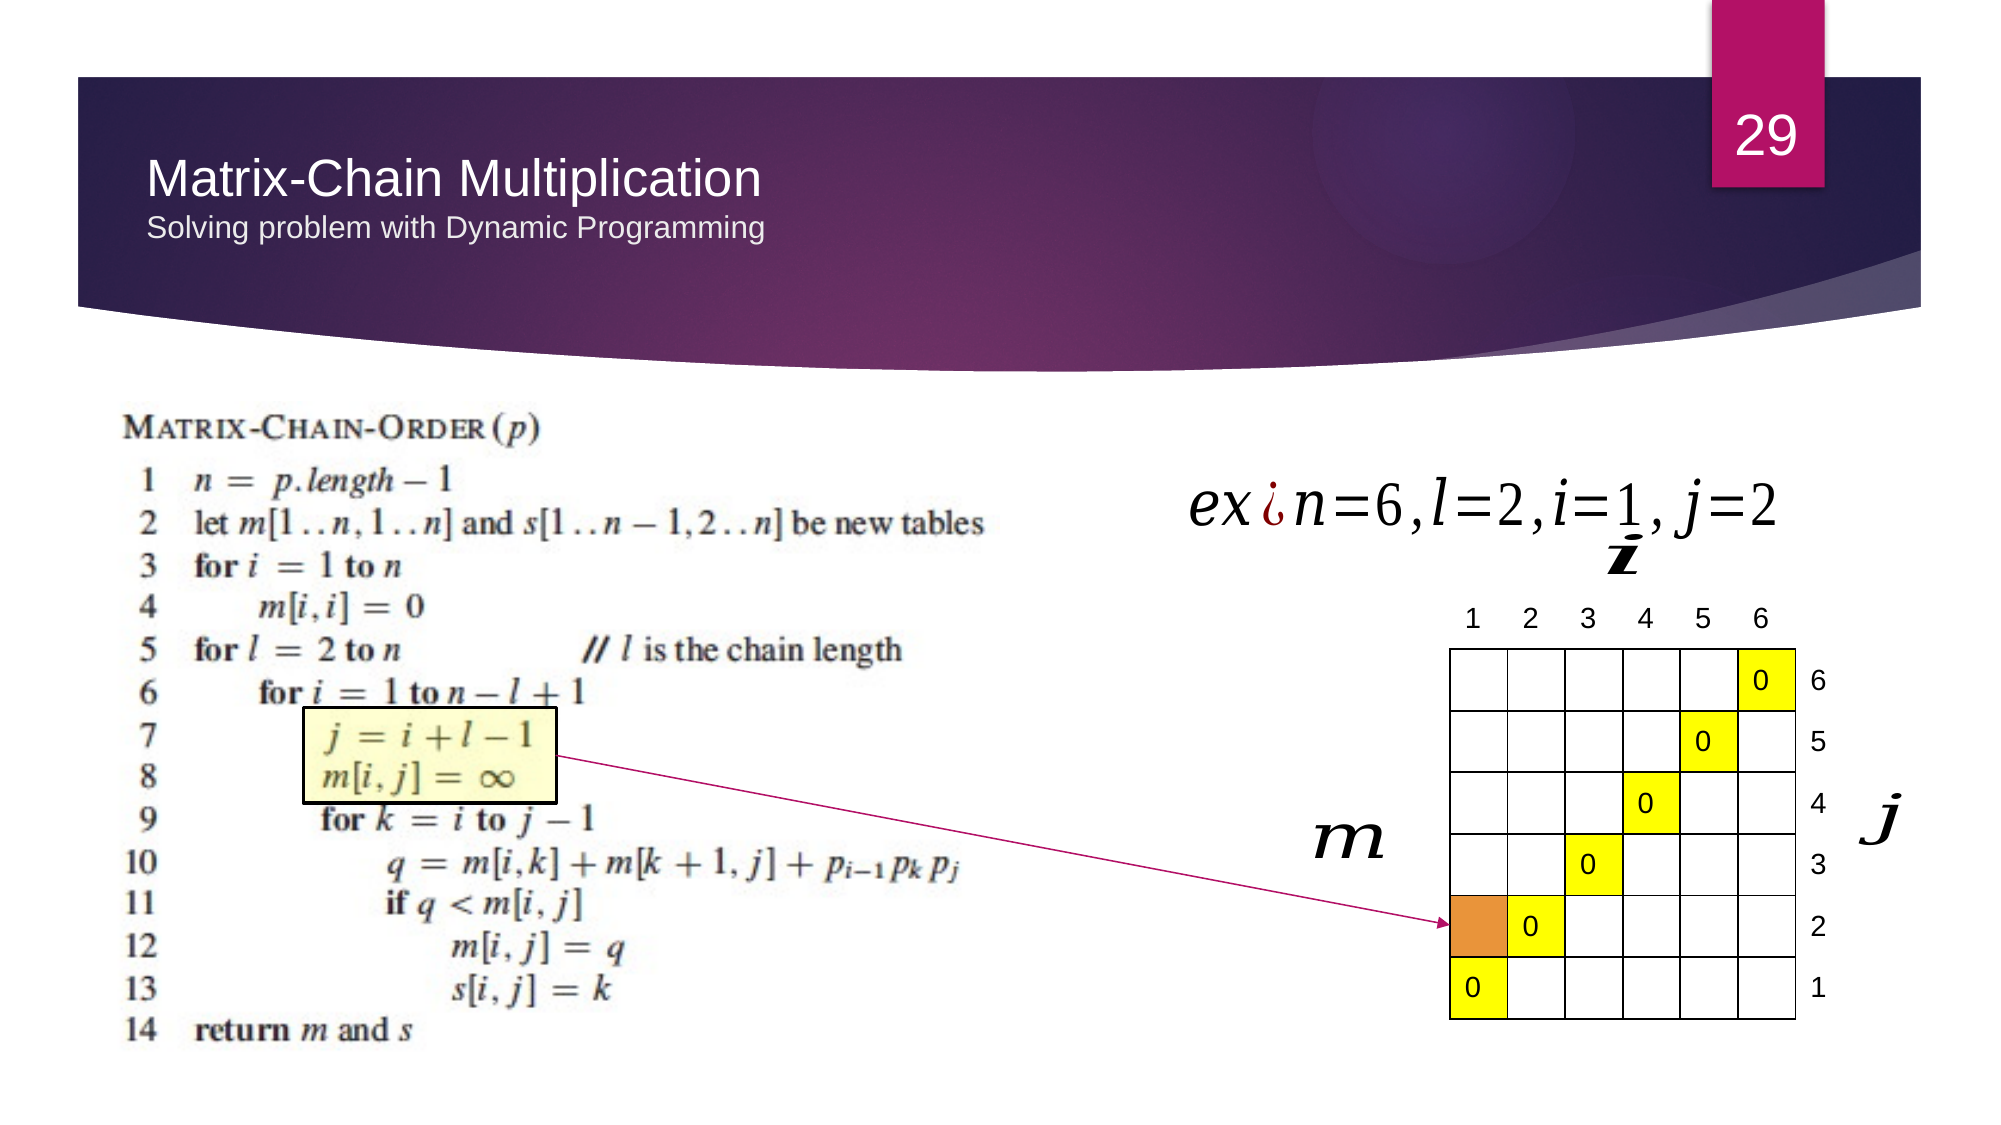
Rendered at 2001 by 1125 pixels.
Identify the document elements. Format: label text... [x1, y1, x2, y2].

picture [83, 401, 1001, 1063]
title Matrix-Chain Multiplication Solving problem with Dynamic Programming [131, 136, 1569, 253]
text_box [555, 755, 1451, 926]
slide_number 29 [1698, 48, 1836, 175]
